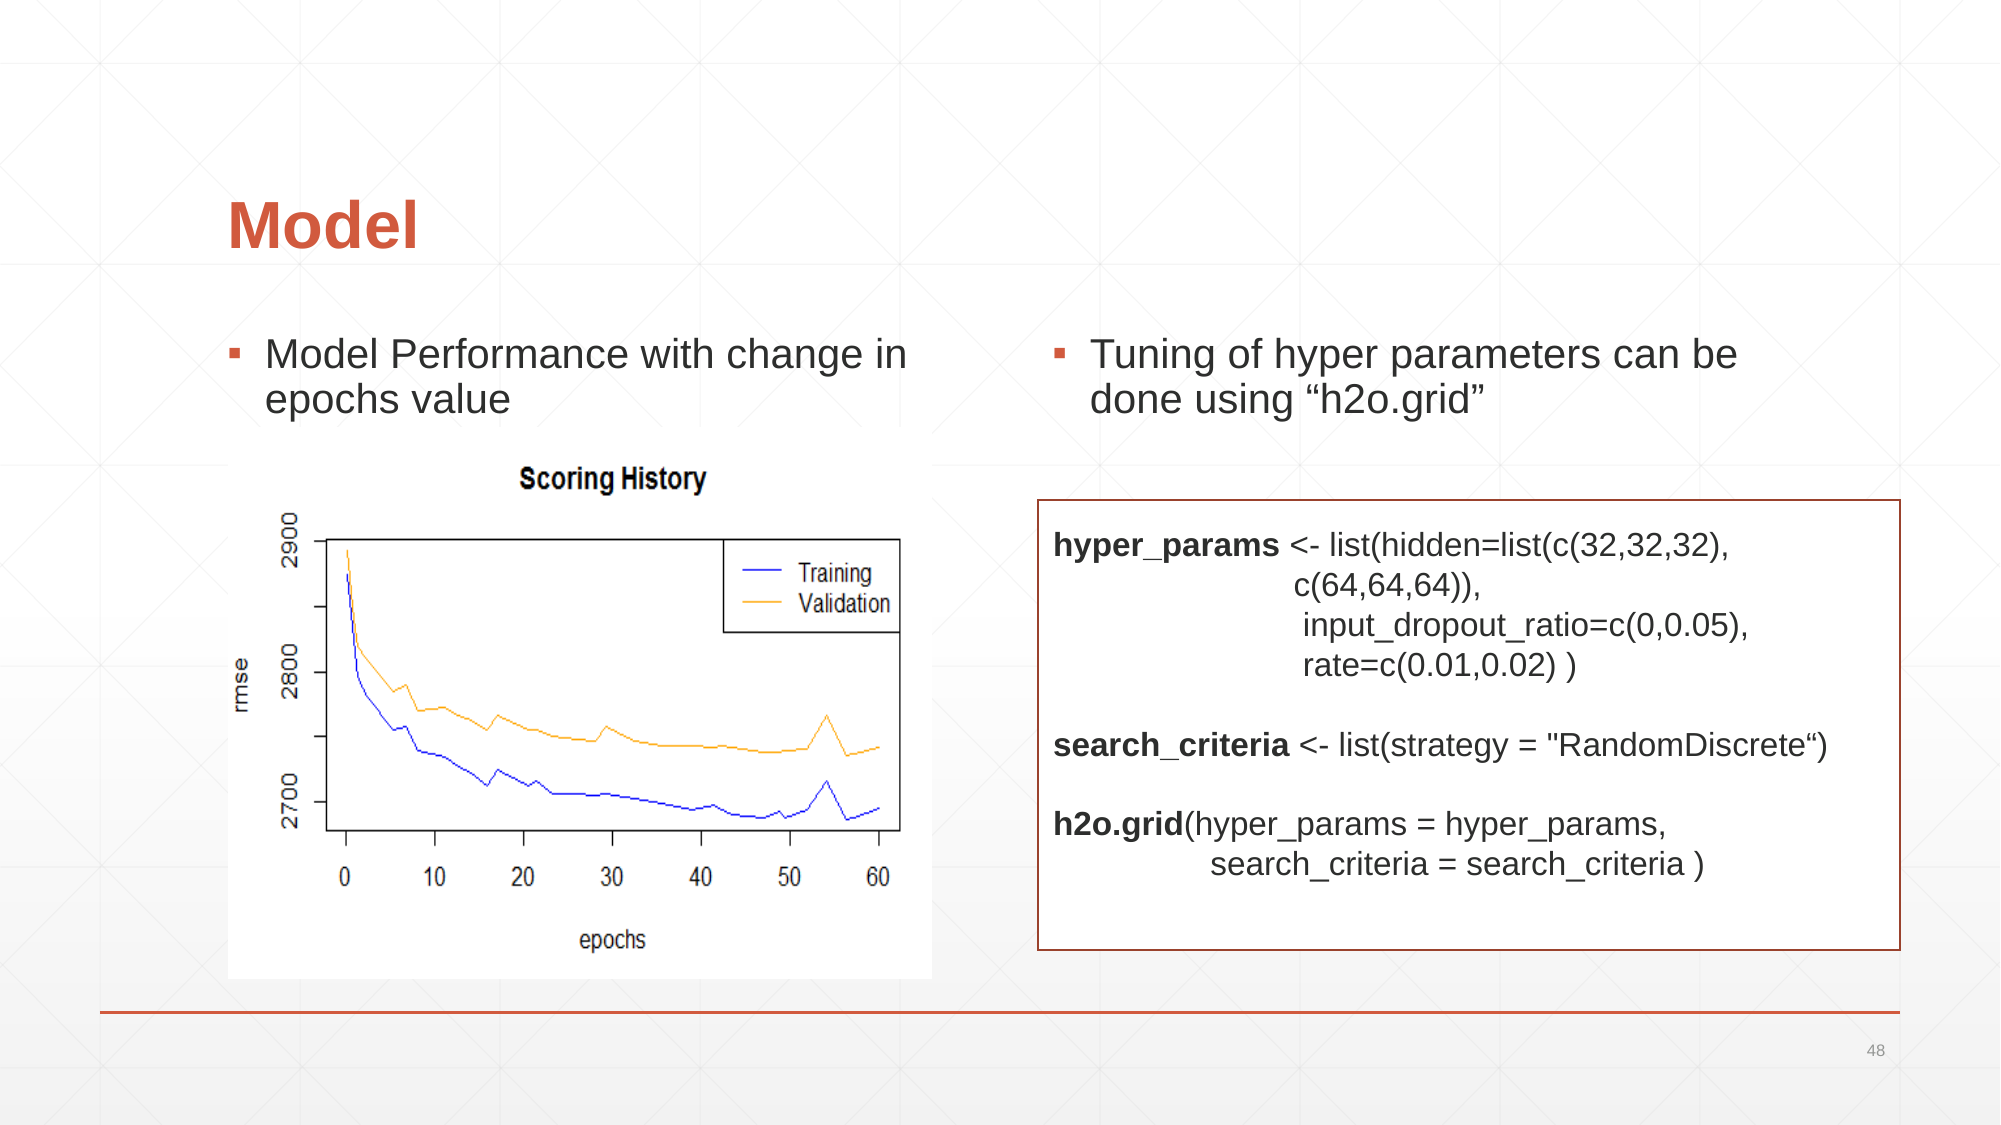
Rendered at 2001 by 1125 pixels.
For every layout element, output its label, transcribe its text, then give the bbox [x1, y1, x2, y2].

text_box hyper_params <- list(hidden=list(c(32,32,32), c(64,64,64)), input_dropout_ratio=c(0,0.05), rate=c(0.01,0.02) ) search_criteria <- list(strategy = "RandomDiscrete“) h2o.grid(hyper_params = hyper_params, search_criteria = search_criteria ) [1037, 499, 1901, 951]
slide_number 48 [1749, 1031, 1901, 1069]
title Model [212, 82, 1788, 271]
list Model Performance with change in epochs value [212, 324, 963, 950]
picture [228, 427, 932, 979]
list Tuning of hyper parameters can be done using “h2o.grid” [1037, 324, 1788, 499]
